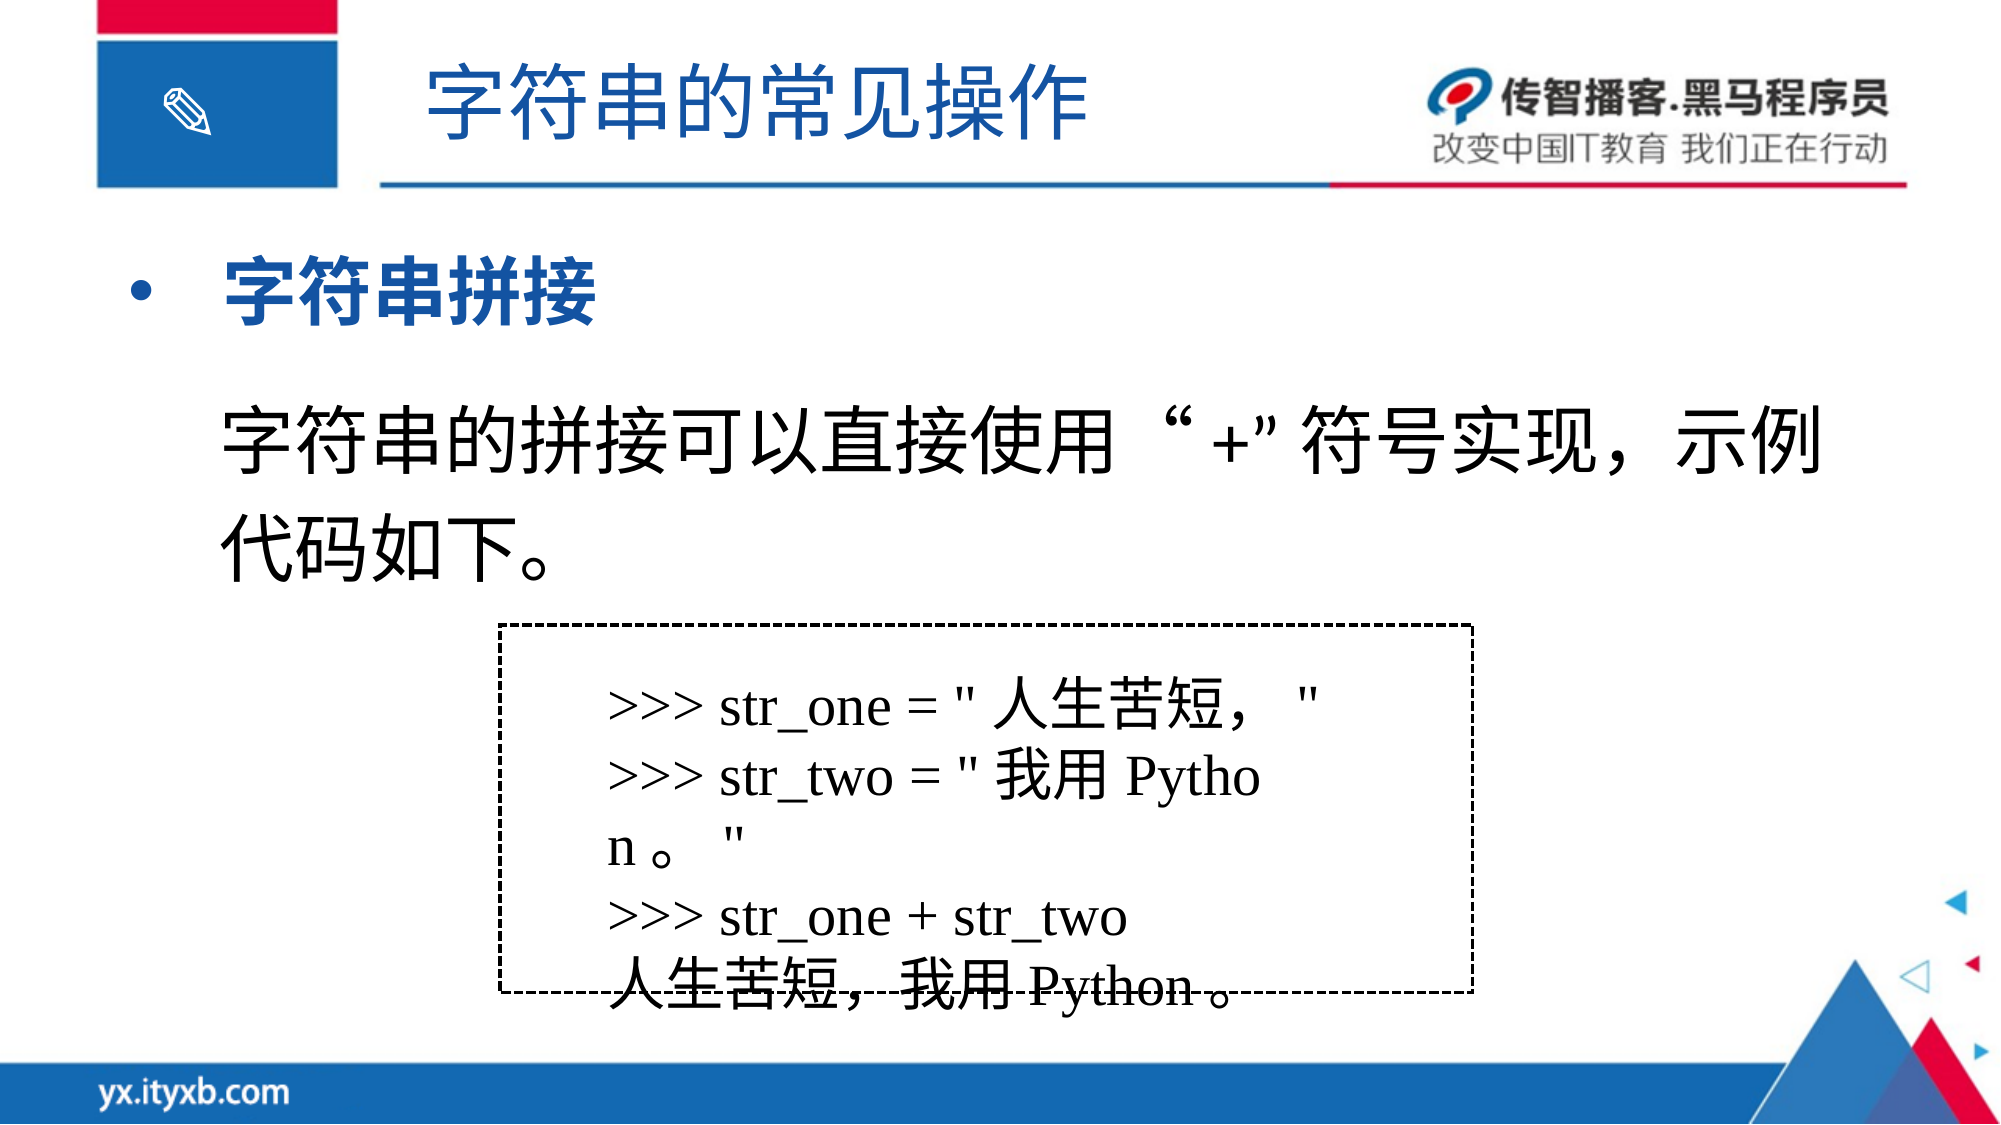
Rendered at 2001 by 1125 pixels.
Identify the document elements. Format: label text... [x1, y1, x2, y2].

text_box [499, 624, 1473, 993]
text_box 字符串的拼接可以直接使用“+”符号实现，示例代码如下。 [204, 367, 1855, 599]
text_box 字符串拼接 [113, 237, 1313, 342]
text_box 字符串的常见操作 [409, 43, 1292, 158]
picture [0, 0, 2000, 1124]
text_box >>> str_one = "人生苦短，" >>> str_two = "我用Python。" >>> str_one + str_two 人生苦短，我用Python。 [592, 660, 1381, 1025]
